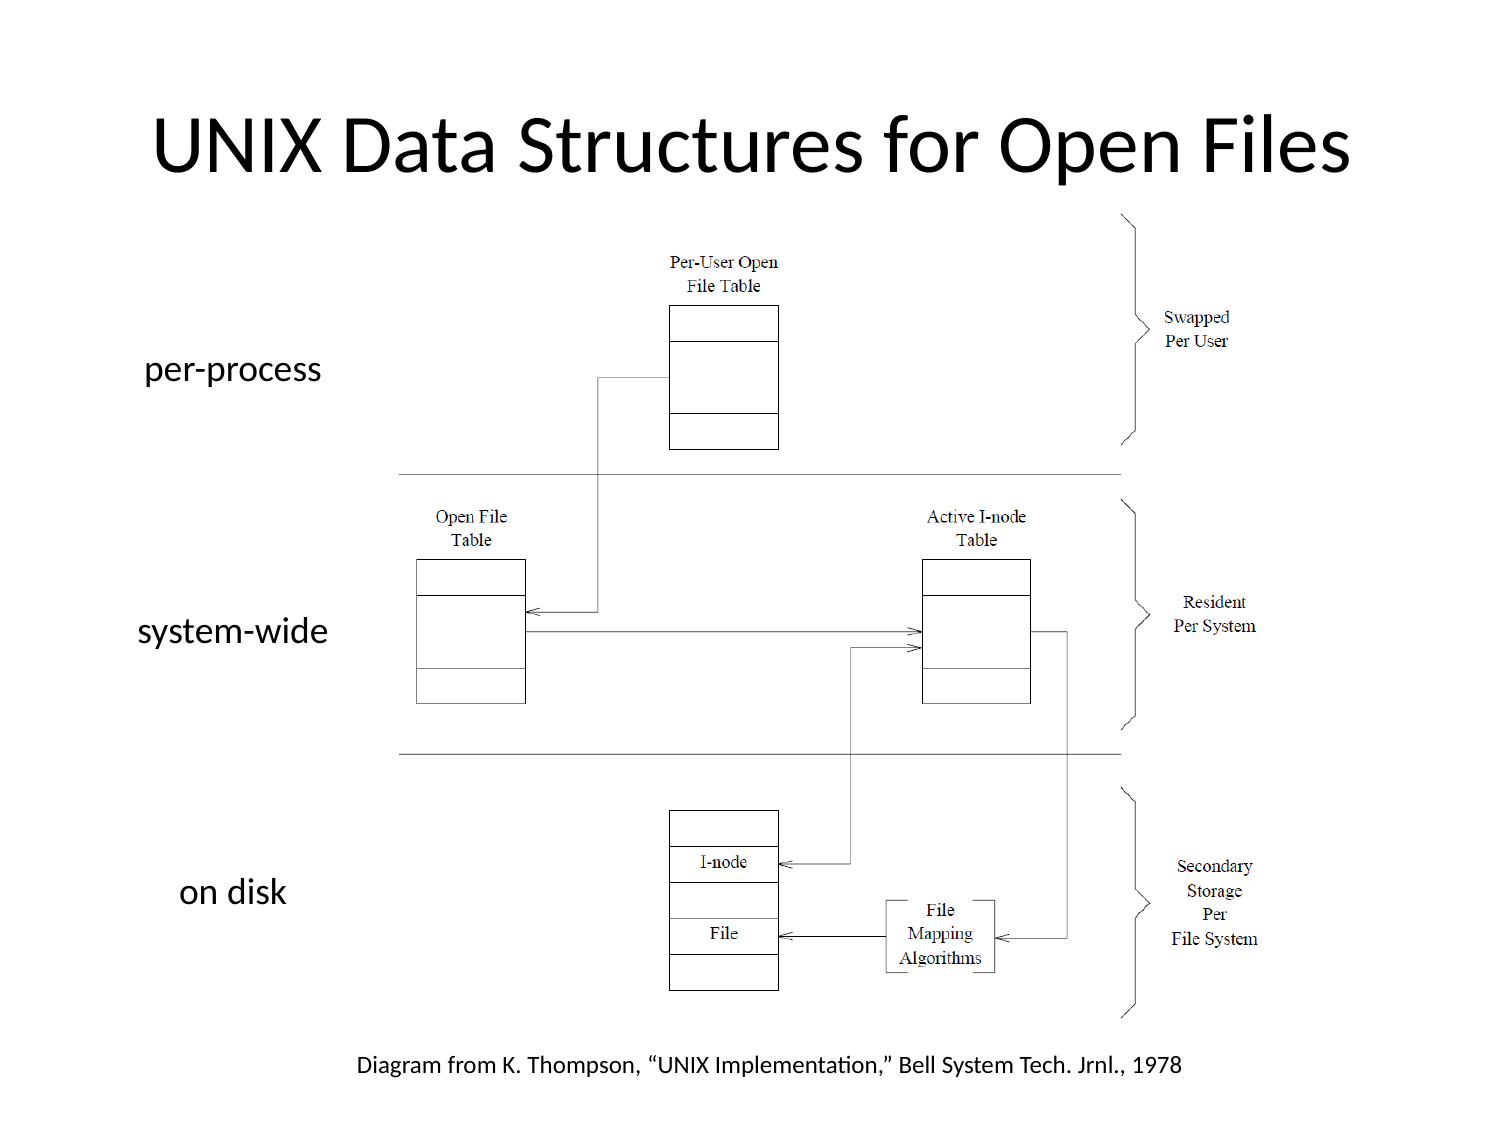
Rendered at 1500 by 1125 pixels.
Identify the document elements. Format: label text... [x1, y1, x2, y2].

text_box Diagram from K. Thompson, “UNIX Implementation,” Bell System Tech. Jrnl., 1978 [342, 1040, 1200, 1086]
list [375, 203, 1284, 1028]
text_box per-process [129, 337, 338, 397]
text_box system-wide [122, 598, 344, 659]
text_box on disk [164, 859, 303, 920]
title UNIX Data Structures for Open Files [63, 45, 1441, 233]
